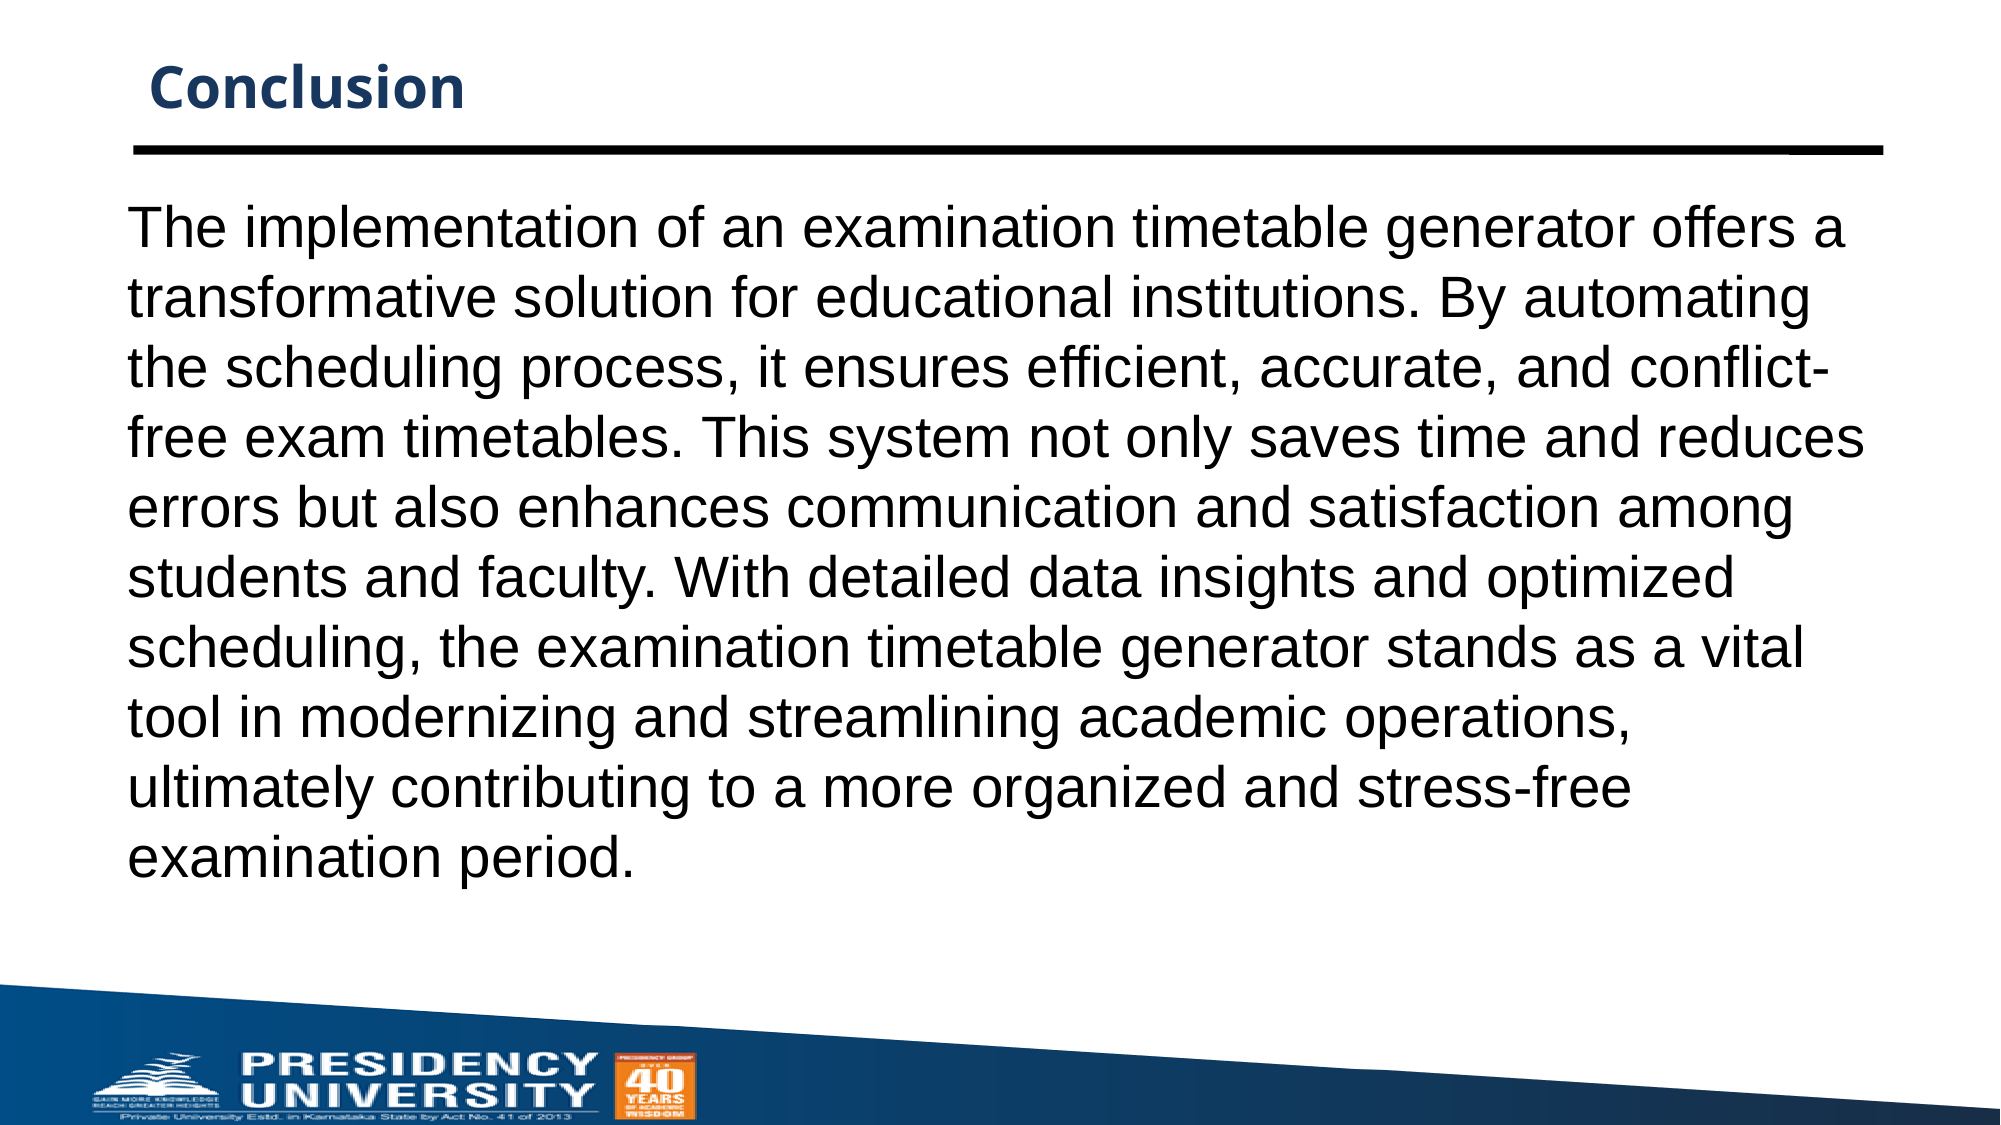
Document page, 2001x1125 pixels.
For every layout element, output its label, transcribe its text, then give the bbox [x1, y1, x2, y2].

list The implementation of an examination timetable generator offers a transformative solution for educational institutions. By automating the scheduling process, it ensures efficient, accurate, and conflict-free exam timetables. This system not only saves time and reduces errors but also enhances communication and satisfaction among students and faculty. With detailed data insights and optimized scheduling, the examination timetable generator stands as a vital tool in modernizing and streamlining academic operations, ultimately contributing to a more organized and stress-free examination period. [112, 181, 1901, 1107]
picture [0, 982, 2000, 1125]
title Conclusion [133, 45, 1884, 125]
